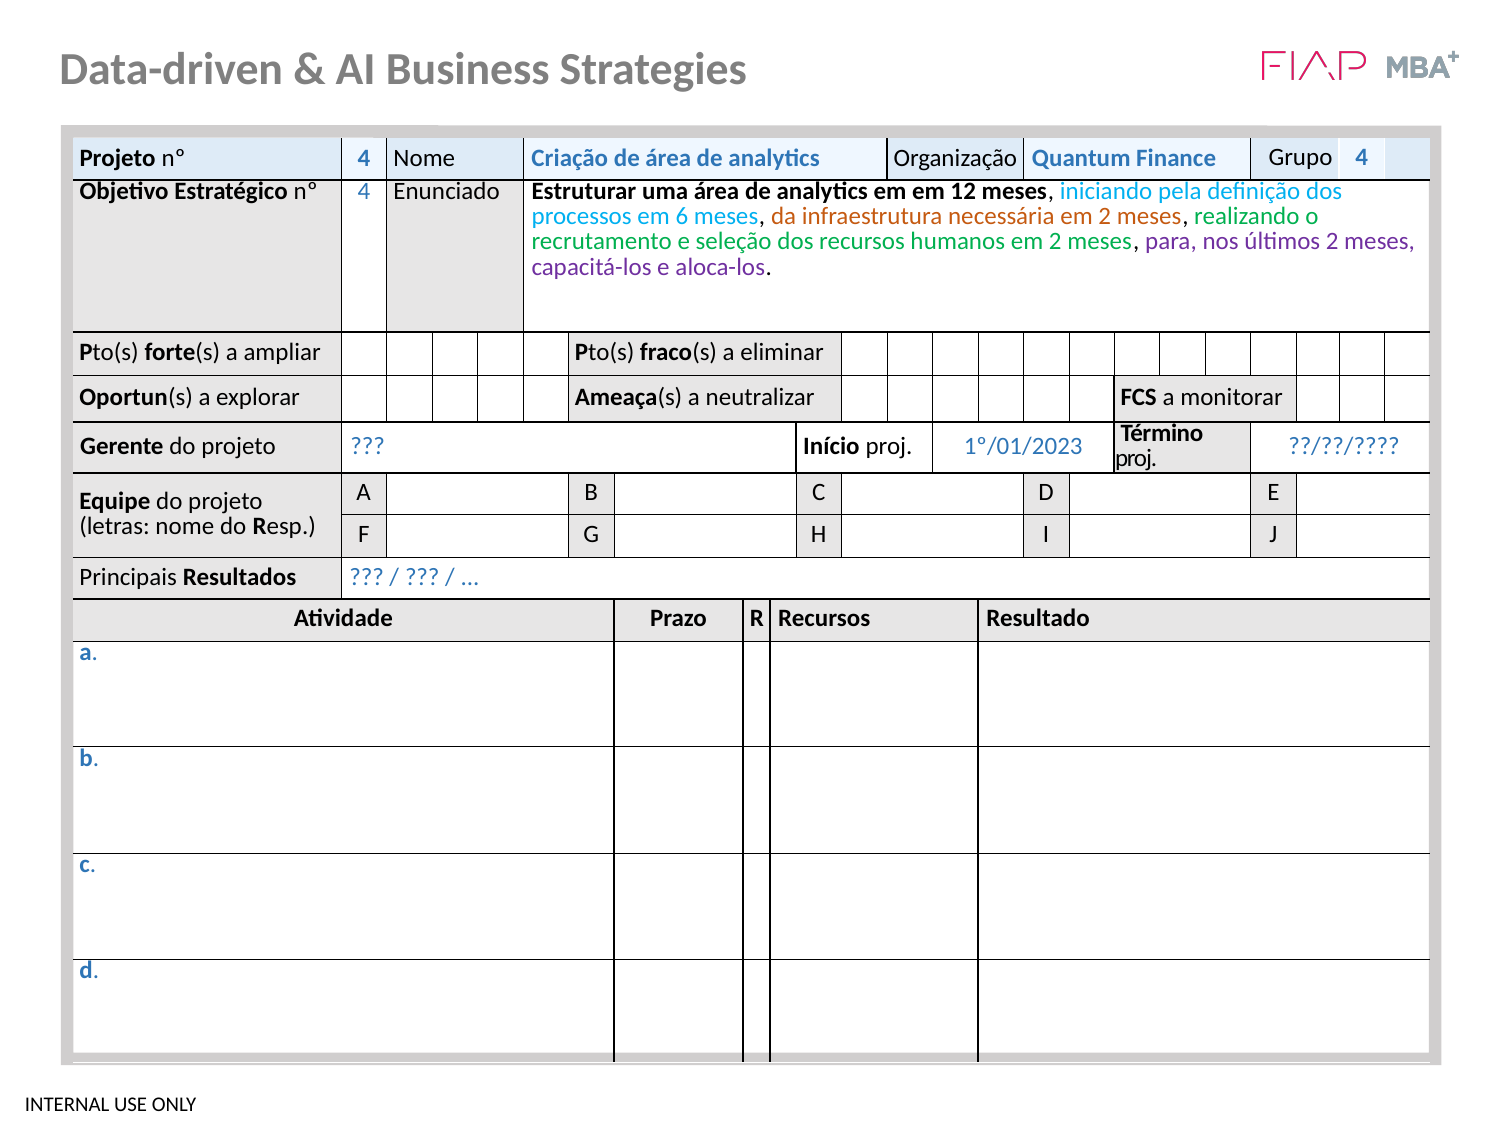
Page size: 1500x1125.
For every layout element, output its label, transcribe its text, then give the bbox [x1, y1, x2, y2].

table_cell a. [73, 642, 613, 746]
table_cell A [342, 474, 386, 514]
table_cell ??? [342, 423, 795, 472]
table_cell Gerente do projeto [73, 423, 341, 472]
table_cell Atividade [73, 600, 613, 641]
table_cell [842, 376, 887, 421]
table_cell [1024, 376, 1069, 421]
table_cell [1070, 376, 1113, 421]
table_cell Equipe do projeto (letras: nome do Resp.) [73, 474, 341, 557]
table_cell [979, 747, 1430, 853]
table_cell [979, 333, 1023, 375]
table_cell J [1251, 515, 1296, 557]
table_cell [1251, 333, 1296, 375]
table_cell ??? / ??? / ... [342, 558, 1430, 598]
table_cell [615, 515, 796, 557]
table_cell Início proj. [797, 423, 932, 472]
table_cell [842, 515, 1023, 557]
table_cell [842, 474, 1023, 514]
table_cell G [569, 515, 614, 557]
table_cell [744, 854, 769, 959]
table_cell C [797, 474, 841, 514]
table_cell Recursos [771, 600, 977, 641]
table_cell [1115, 333, 1159, 375]
table_cell Resultado [979, 600, 1430, 641]
table_cell [1297, 376, 1339, 421]
table_cell [842, 333, 887, 375]
table_header [1385, 138, 1430, 179]
table_cell Pto(s) forte(s) a ampliar [73, 333, 341, 375]
table_cell Prazo [615, 600, 742, 641]
table_cell [888, 333, 932, 375]
table_cell [979, 642, 1430, 746]
table_cell [1024, 333, 1069, 375]
table_header Nome [387, 138, 523, 179]
table_cell [771, 747, 977, 853]
table_cell [478, 333, 523, 375]
table_cell [433, 333, 477, 375]
table_cell [1385, 333, 1430, 375]
table_cell [615, 642, 742, 746]
table_cell [342, 376, 386, 421]
table_header Quantum Finance [1024, 138, 1250, 179]
table_cell [933, 333, 978, 375]
table_cell [387, 474, 568, 514]
table_cell [615, 747, 742, 853]
table_cell d. [73, 960, 613, 1062]
table_cell [744, 642, 769, 746]
table_header Projeto nº [73, 138, 341, 179]
table_cell [1297, 515, 1430, 557]
table_cell [1340, 333, 1384, 375]
picture [1386, 48, 1460, 79]
table_cell ??/??/???? [1251, 423, 1430, 472]
table_cell [524, 333, 568, 375]
table_cell [1340, 376, 1384, 421]
table_cell 4 [342, 181, 386, 331]
table_cell Objetivo Estratégico nº [73, 181, 341, 331]
table_cell [979, 854, 1430, 959]
table_cell Enunciado [387, 181, 523, 331]
table_cell [1385, 376, 1430, 421]
table_cell [979, 960, 1430, 1062]
table_cell c. [73, 854, 613, 959]
table_cell [888, 376, 932, 421]
table_cell E [1251, 474, 1296, 514]
table_header Organização [888, 138, 1023, 179]
table_header 4 [342, 138, 386, 179]
table_cell [1206, 333, 1250, 375]
table_cell [524, 376, 568, 421]
table_cell Pto(s) fraco(s) a eliminar [569, 333, 841, 375]
table_cell [478, 376, 523, 421]
table_cell Estruturar uma área de analytics em em 12 meses, iniciando pela definição dos processos em 6 meses, da infraestrutura necessária em 2 meses, realizando o recrutamento e seleção dos recursos humanos em 2 meses, para, nos últimos 2 meses, capacitá-los e aloca-los. [524, 181, 1430, 331]
table_cell [433, 376, 477, 421]
table_cell [1070, 333, 1114, 375]
table_cell [771, 960, 977, 1062]
table_cell [1297, 333, 1339, 375]
table_cell [615, 960, 742, 1062]
table_cell [342, 333, 386, 375]
table_header Criação de área de analytics [524, 138, 886, 179]
table_cell [1070, 474, 1250, 514]
table_cell [387, 376, 432, 421]
table_cell H [797, 515, 841, 557]
table_cell [615, 474, 796, 514]
table_cell F [342, 515, 386, 557]
table_cell [387, 333, 432, 375]
table_cell Ameaça(s) a neutralizar [569, 376, 841, 421]
table_cell [1160, 333, 1205, 375]
table_cell [771, 642, 977, 746]
table_cell [744, 747, 769, 853]
table_header 4 [1340, 138, 1384, 179]
table_cell Oportun(s) a explorar [73, 376, 341, 421]
table_cell [615, 854, 742, 959]
table_cell [979, 376, 1023, 421]
table_cell [933, 376, 978, 421]
table_cell Principais Resultados [73, 558, 341, 598]
table_cell I [1024, 515, 1069, 557]
table_cell FCS a monitorar [1115, 376, 1296, 421]
table_cell [744, 960, 769, 1062]
table_cell [1070, 515, 1250, 557]
table_cell b. [73, 747, 613, 853]
table_cell R [744, 600, 769, 641]
table_cell Término proj. [1115, 423, 1250, 472]
picture [1262, 51, 1366, 80]
table_cell [1297, 474, 1430, 514]
table_cell [771, 854, 977, 959]
table_cell B [569, 474, 614, 514]
table_header Grupo [1251, 138, 1338, 179]
table_cell [387, 515, 568, 557]
table_cell 1º/01/2023 [933, 423, 1113, 472]
table_cell D [1024, 474, 1069, 514]
